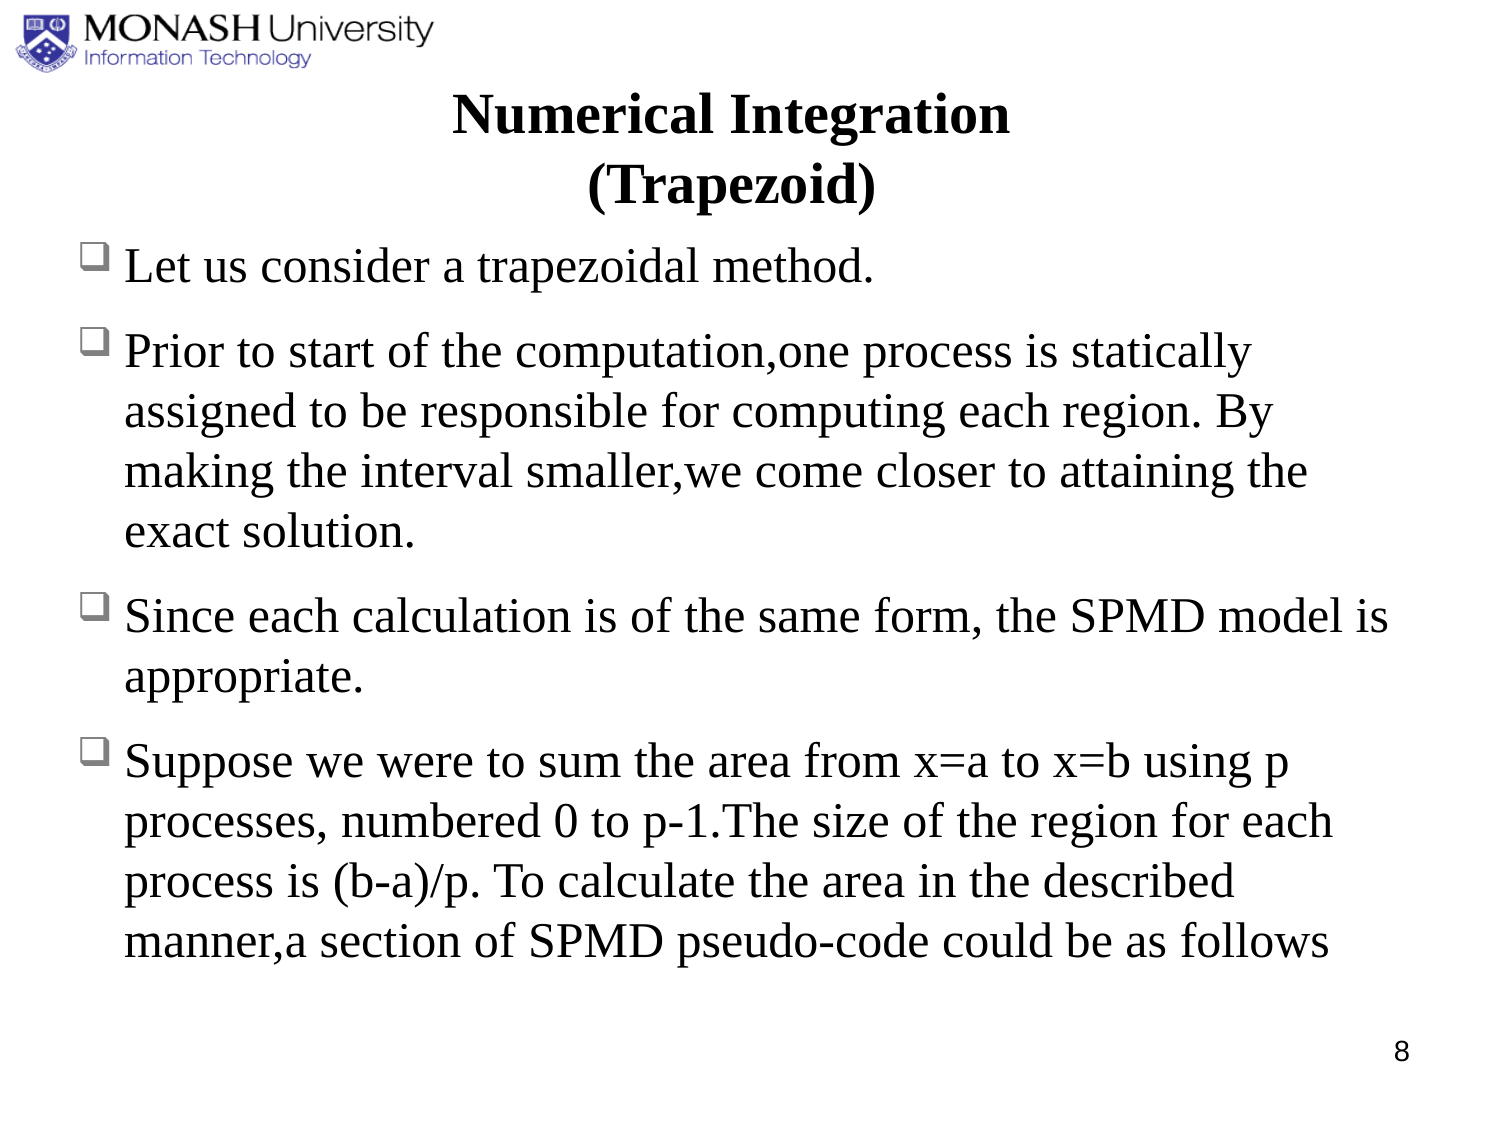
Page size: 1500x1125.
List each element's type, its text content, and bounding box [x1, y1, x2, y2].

text_box Numerical Integration (Trapezoid) [265, 65, 1199, 225]
slide_number 8 [1074, 1024, 1426, 1103]
picture [0, 0, 436, 86]
text_box Let us consider a trapezoidal method. Prior to start of the computation,one process is statically assigned to be responsible for computing each region. By making the interval smaller,we come closer to attaining the exact solution. Since each calculation is of the same form, the SPMD model is appropriate. Suppose we were to sum the area from x=a to x=b using p processes, numbered 0 to p-1.The size of the region for each process is (b-a)/p. To calculate the area in the described manner,a section of SPMD pseudo-code could be as follows [62, 224, 1413, 975]
